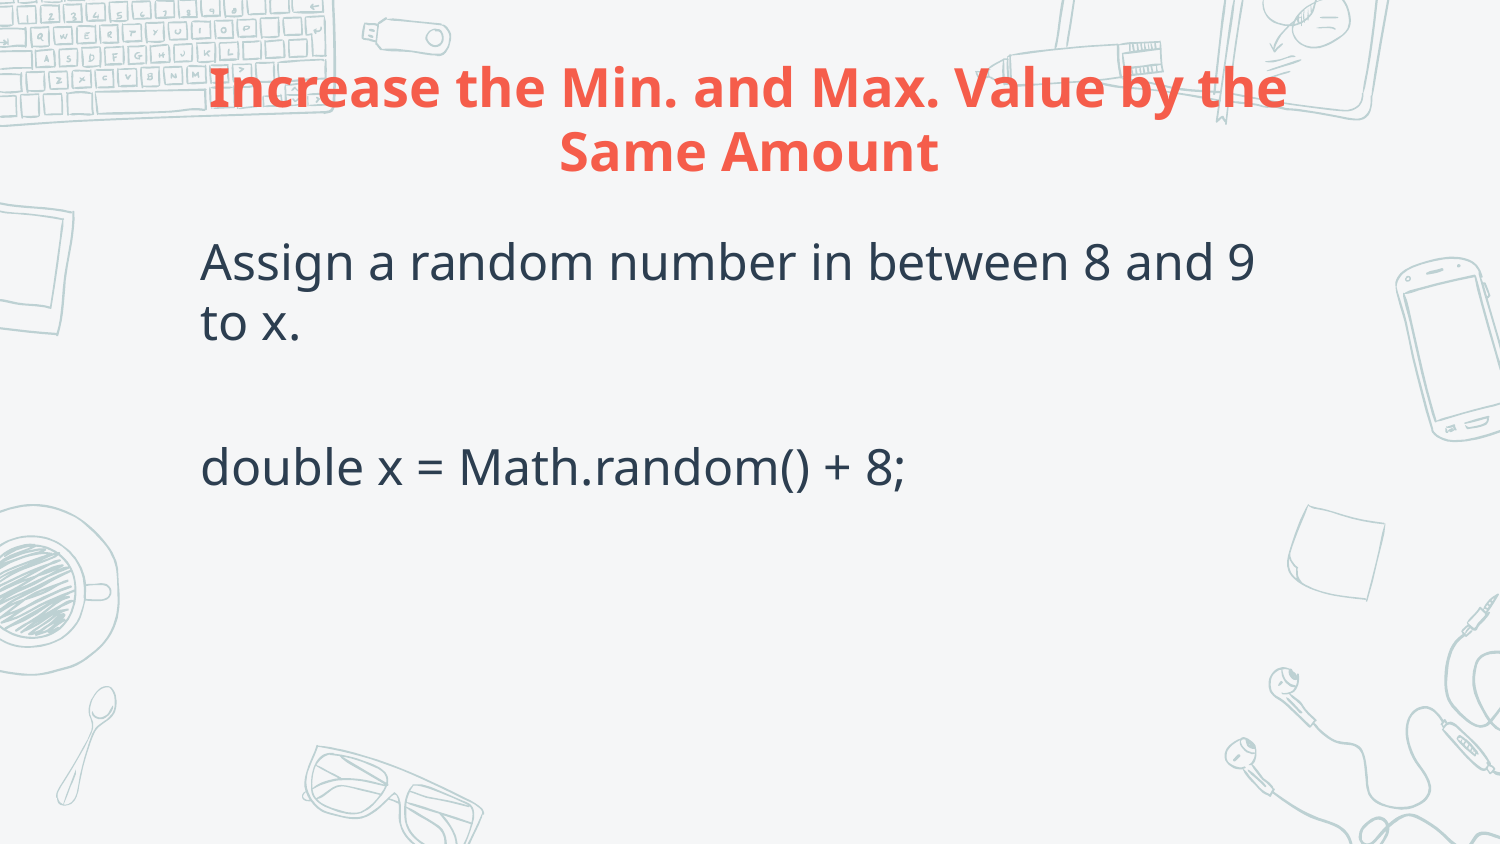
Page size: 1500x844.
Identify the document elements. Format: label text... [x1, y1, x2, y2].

title Increase the Min. and Max. Value by the Same Amount [185, 102, 1315, 198]
list Assign a random number in between 8 and 9 to x. double x = Math.random() + 8; [185, 215, 1315, 790]
